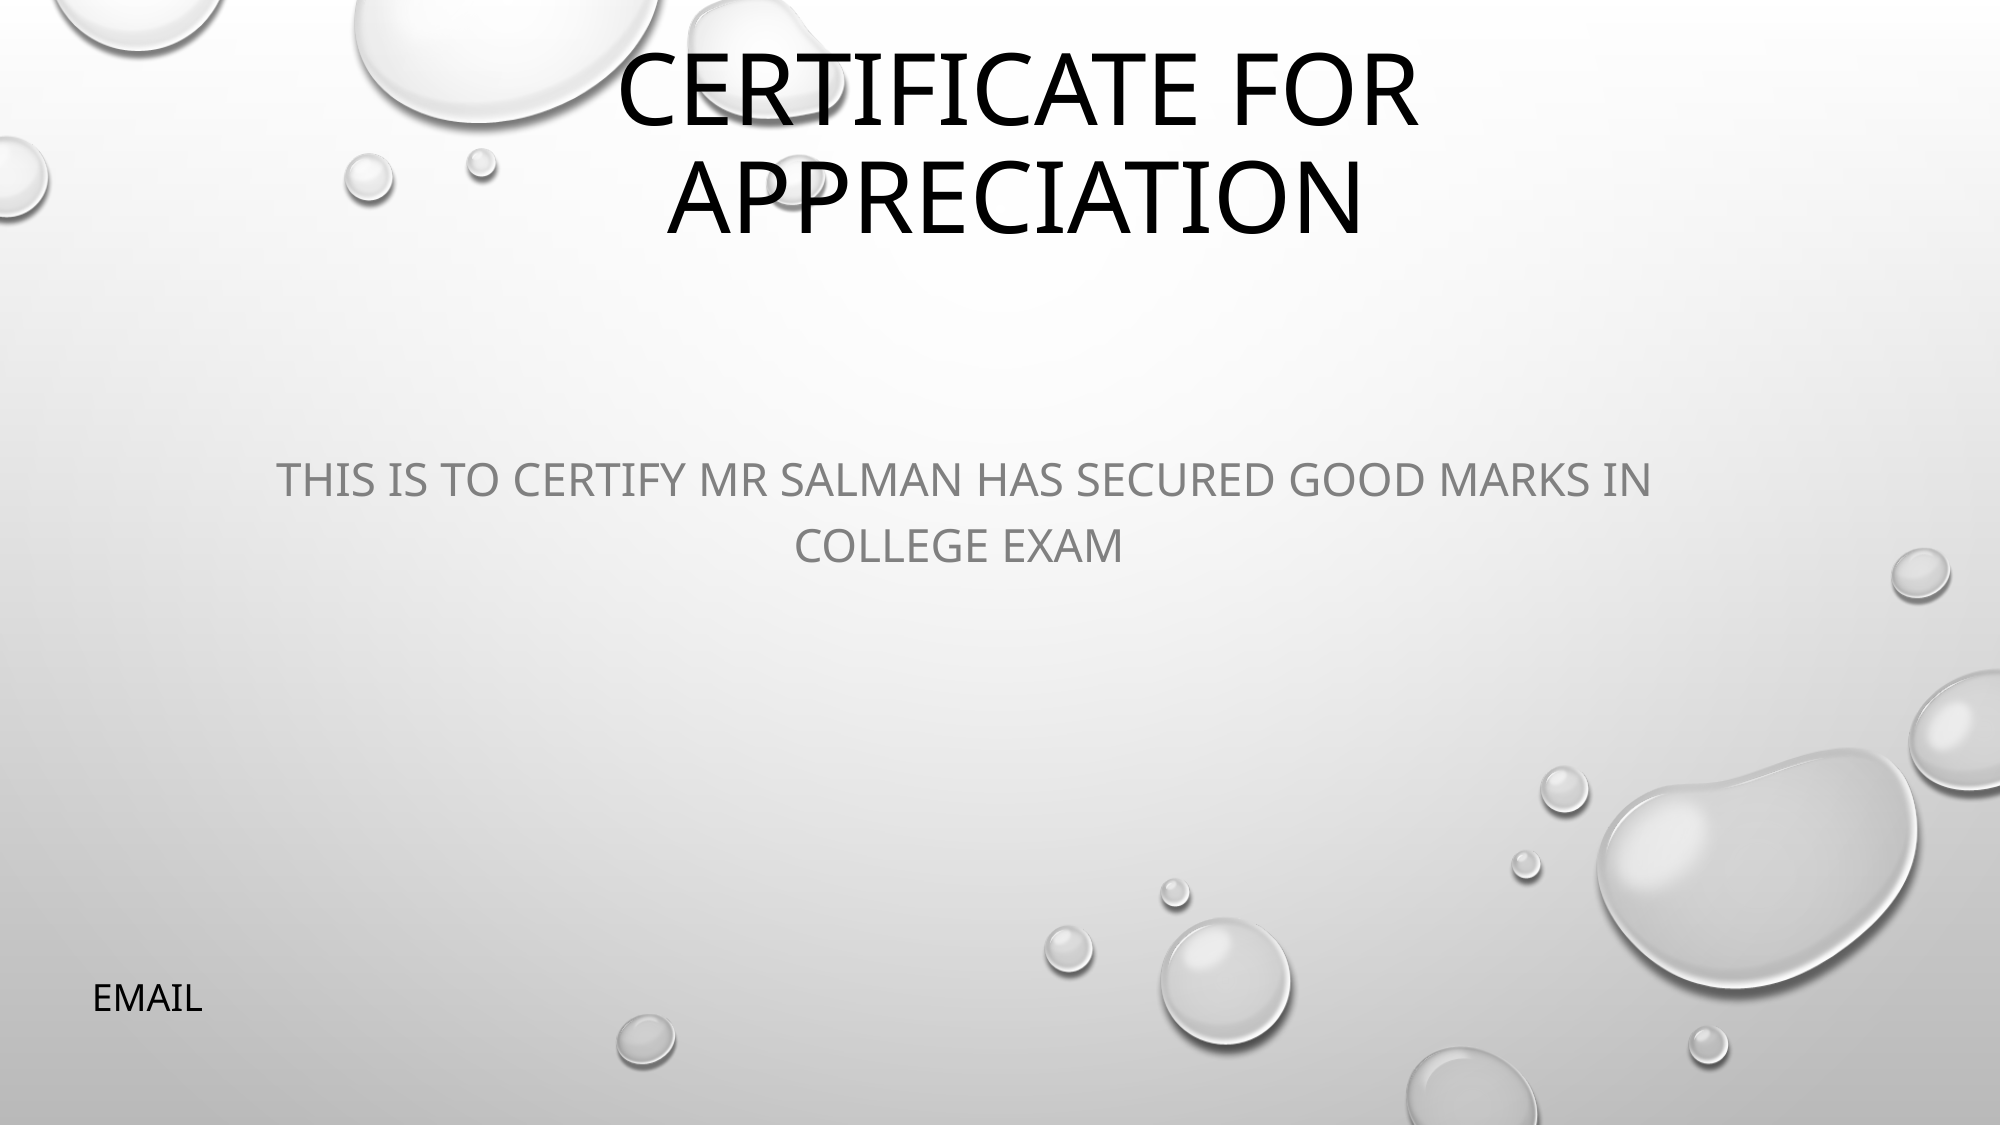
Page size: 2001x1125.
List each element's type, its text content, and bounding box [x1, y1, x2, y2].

title Certificate for appreciation [252, 128, 1784, 263]
subtitle THIS IS TO CERTIFY Mr SALMAN HAS SECURED GOOD MARKS IN COLLEGE EXAM [252, 432, 1678, 658]
text_box EMAIL [77, 966, 691, 1026]
picture [0, 0, 2000, 1125]
